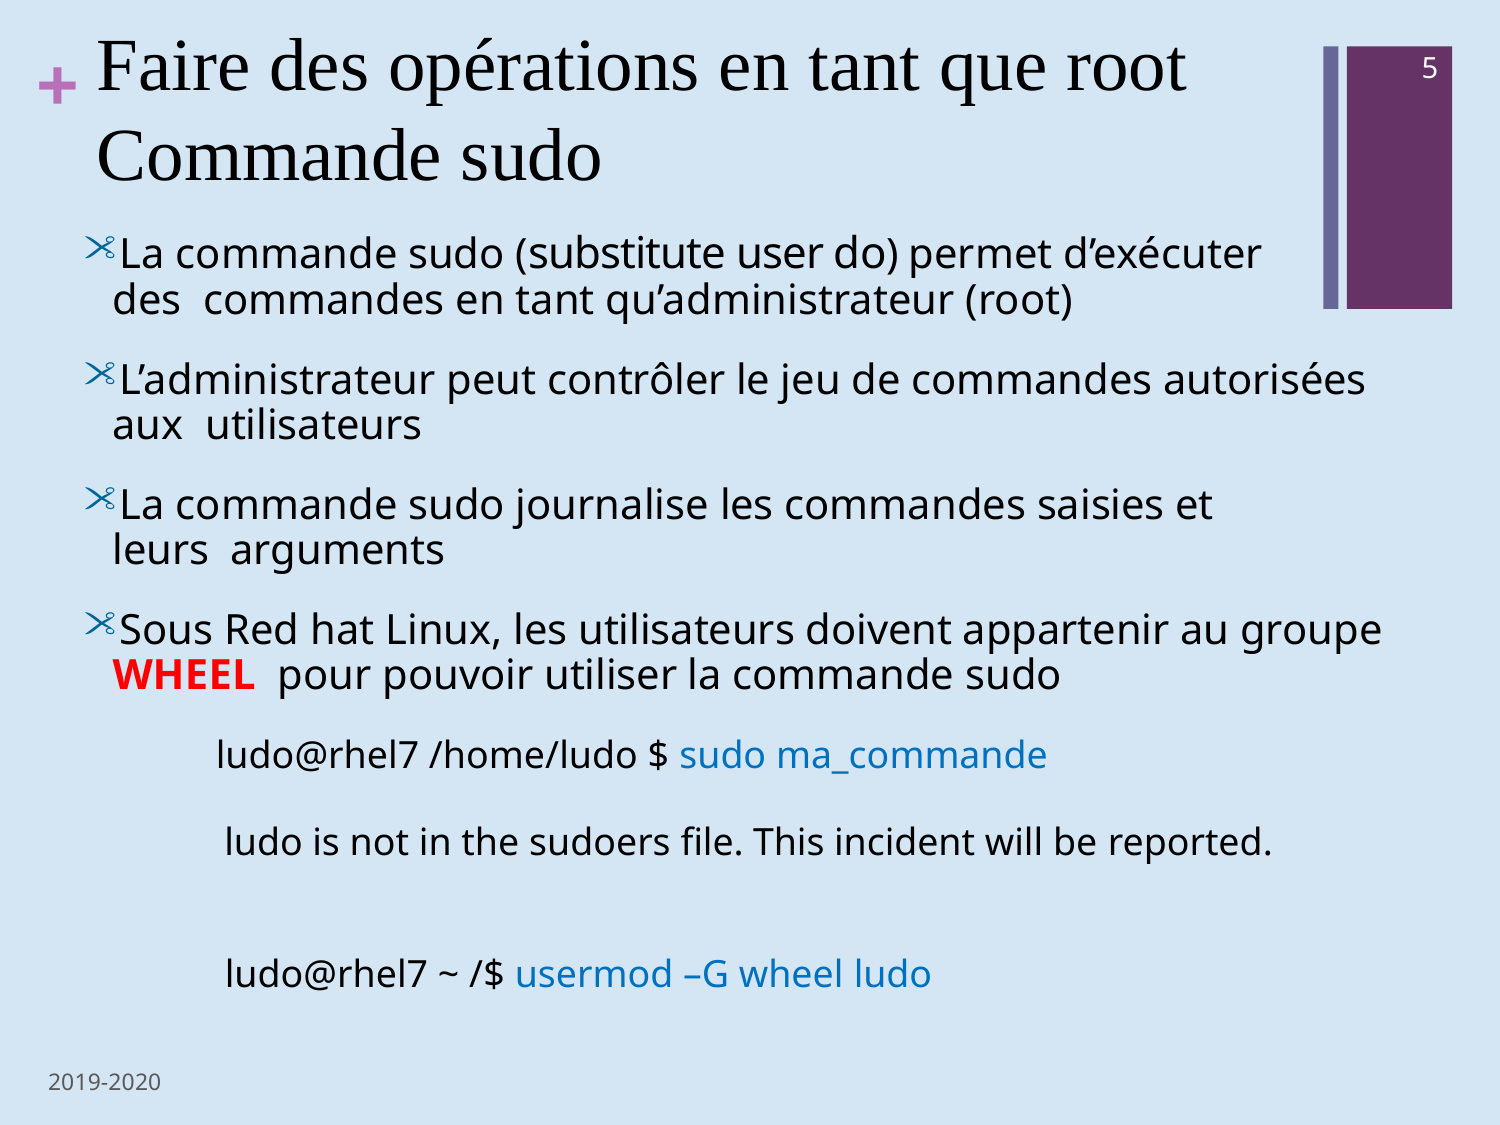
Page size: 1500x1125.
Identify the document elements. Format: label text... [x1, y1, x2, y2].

footer 2019-2020 [33, 1053, 1038, 1114]
title Faire des opérations en tant que root Commande sudo [81, 8, 1322, 192]
list La commande sudo (substitute user do) permet d’exécuter des commandes en tant qu’administrateur (root) L’administrateur peut contrôler le jeu de commandes autorisées aux utilisateurs La commande sudo journalise les commandes saisies et leurs arguments Sous Red hat Linux, les utilisateurs doivent appartenir au groupe WHEEL pour pouvoir utiliser la commande sudo ludo@rhel7 /home/ludo $ sudo ma_commande ludo is not in the sudoers file. This incident will be reported. ludo@rhel7 ~ /$ usermod –G wheel ludo [81, 222, 1500, 996]
slide_number 5 [1362, 39, 1454, 100]
